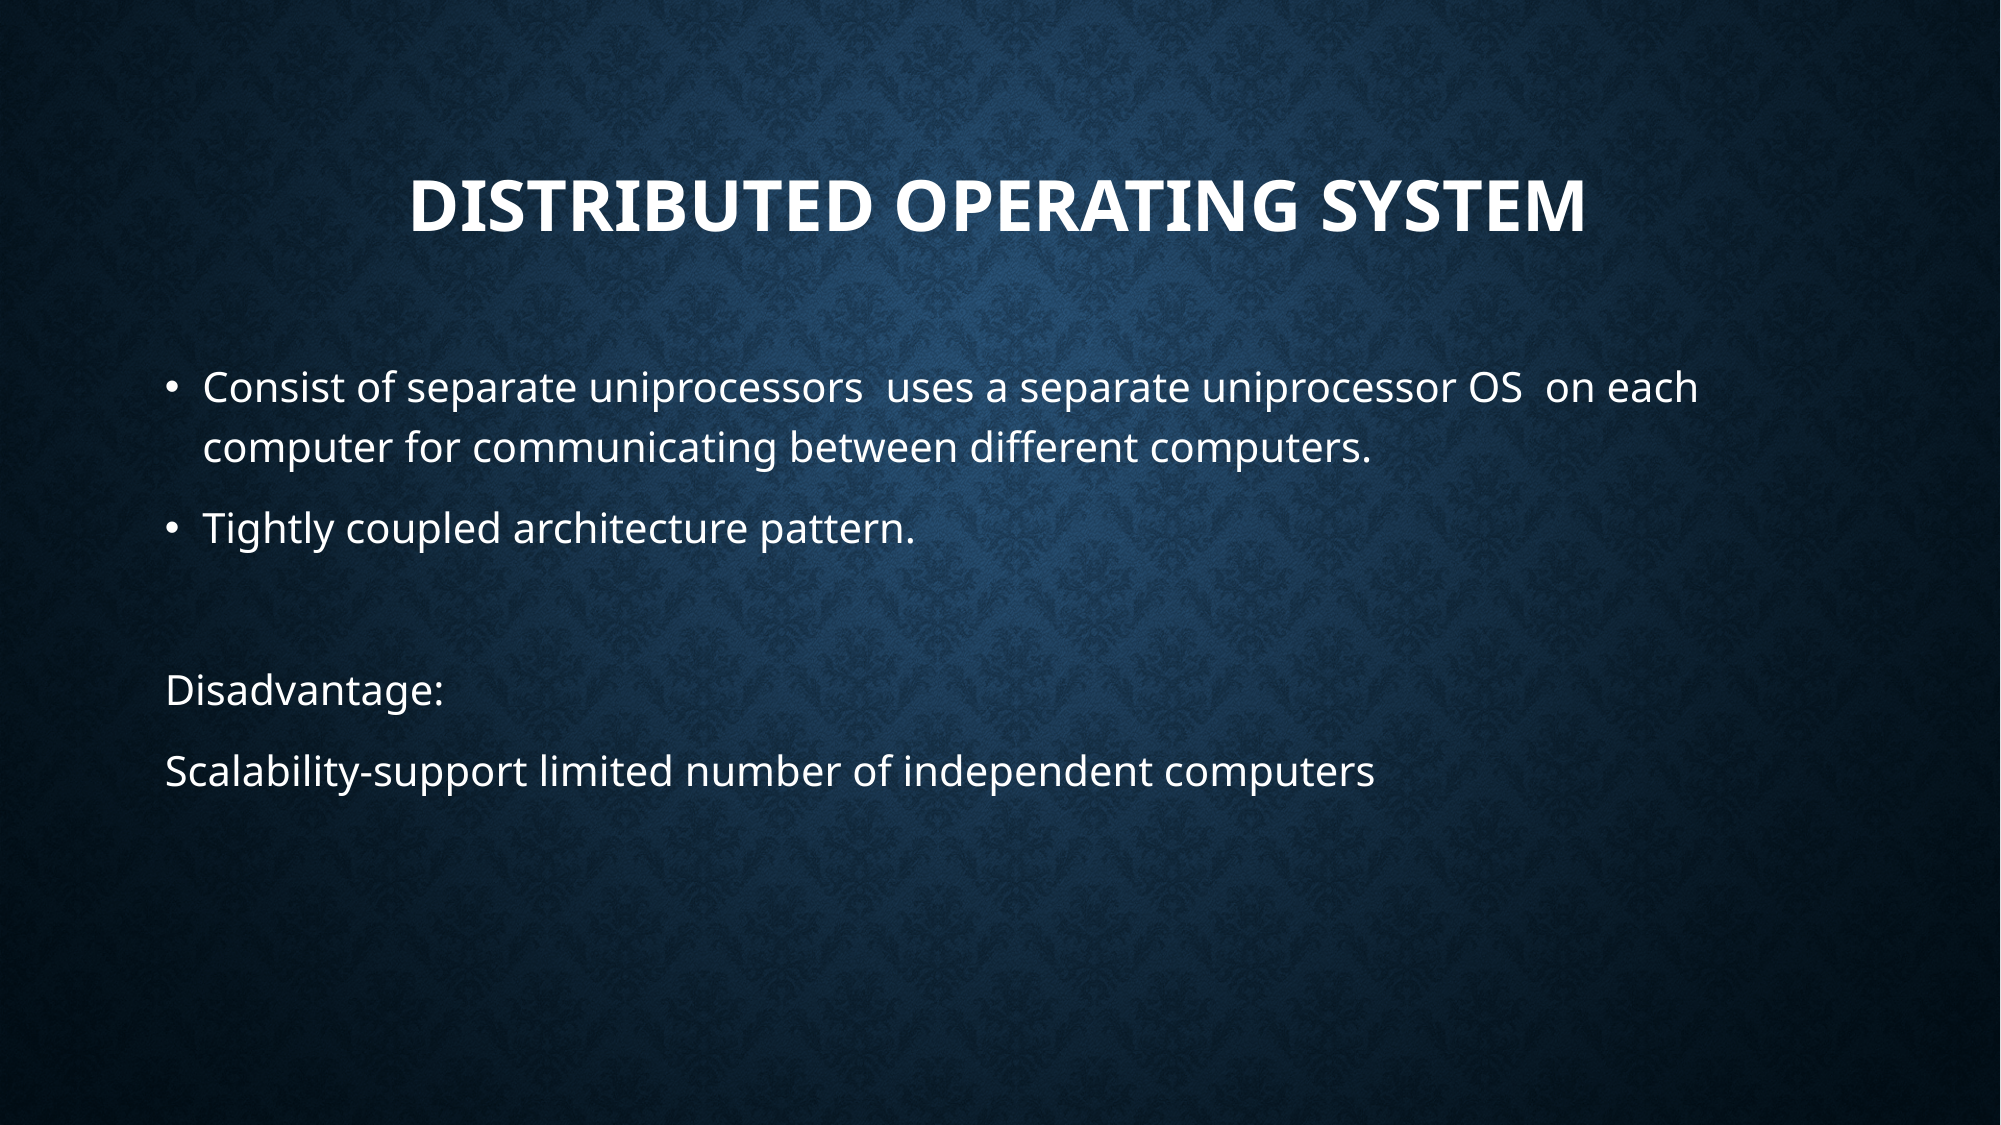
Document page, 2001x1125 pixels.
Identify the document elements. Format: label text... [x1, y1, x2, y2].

list Consist of separate uniprocessors uses a separate uniprocessor OS on each computer for communicating between different computers. Tightly coupled architecture pattern. Disadvantage: Scalability-support limited number of independent computers [149, 343, 1849, 950]
title Distributed Operating System [149, 99, 1849, 318]
